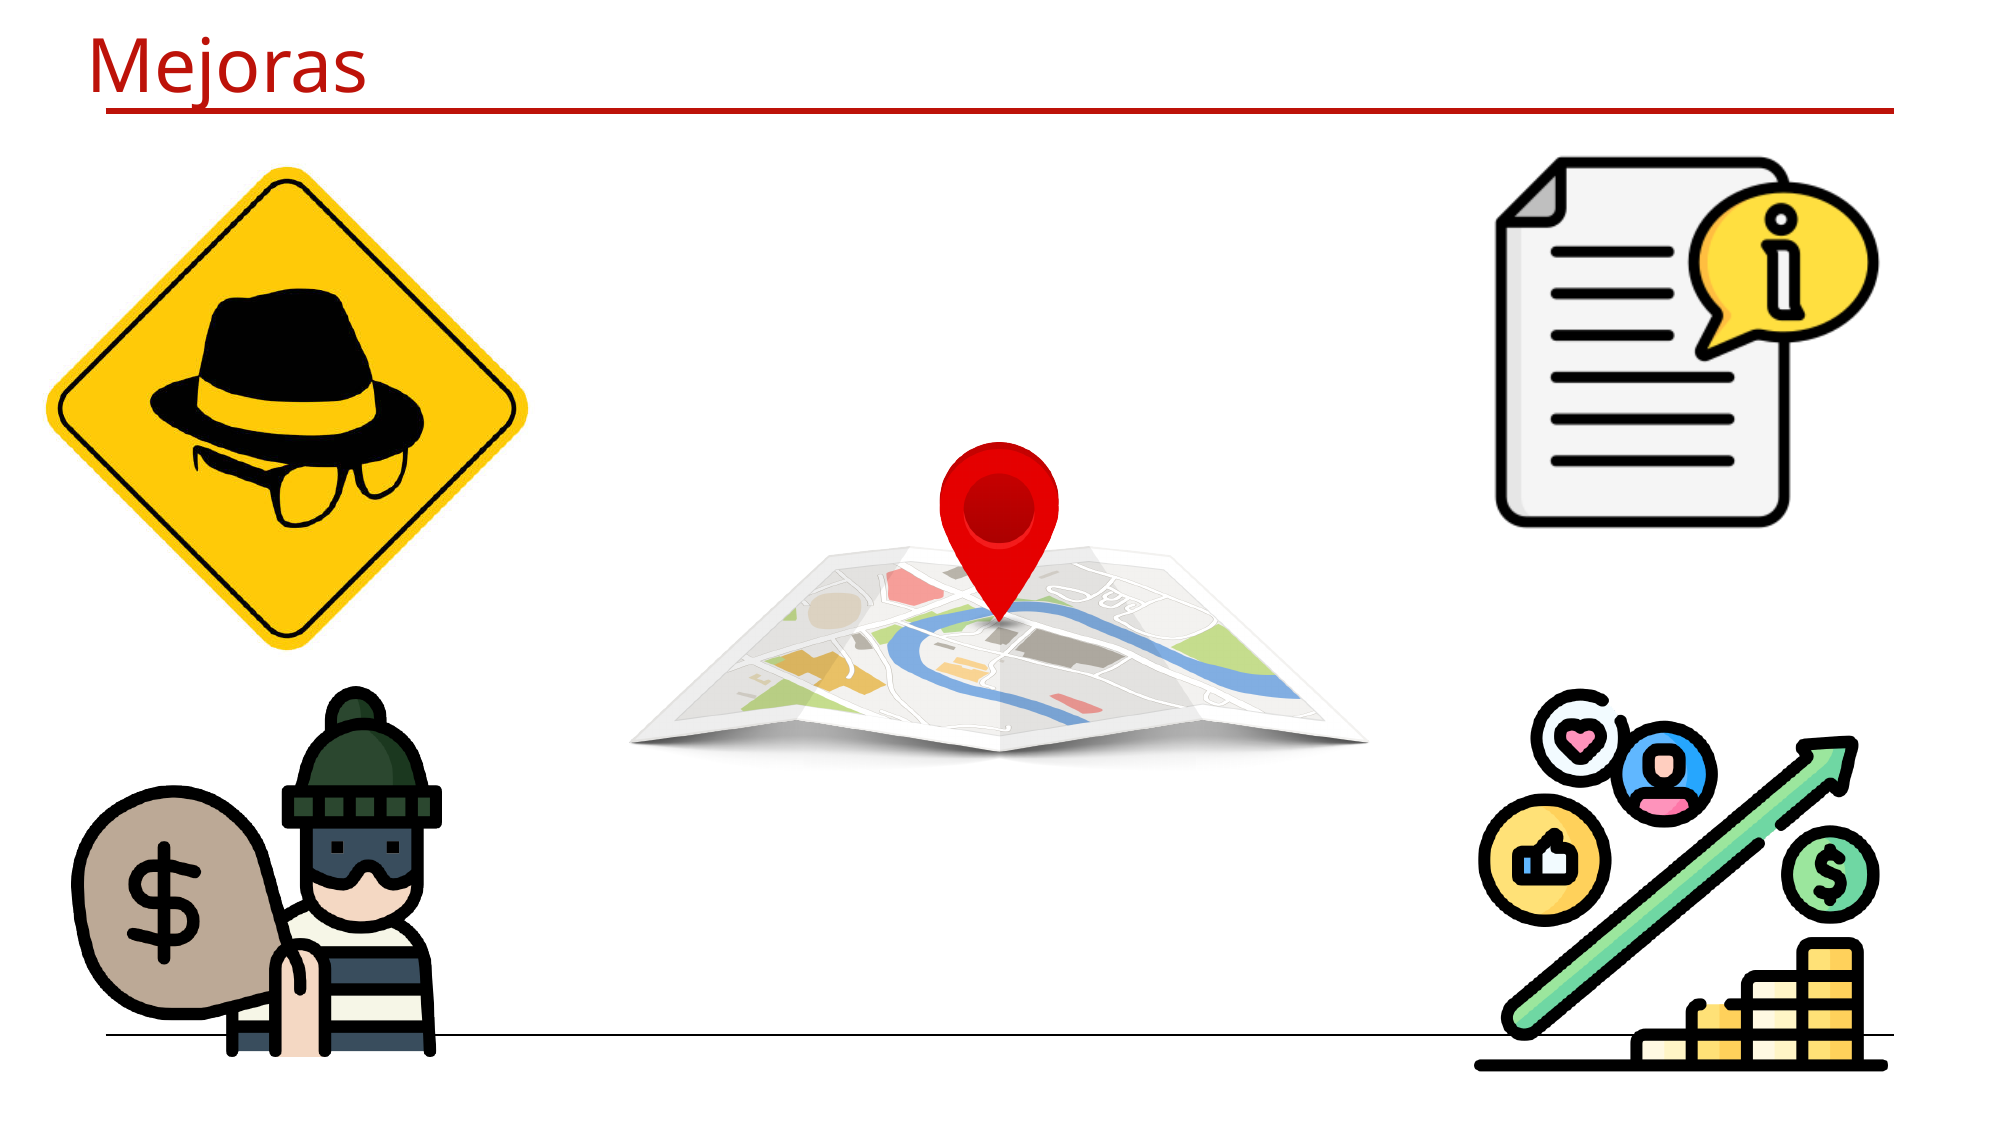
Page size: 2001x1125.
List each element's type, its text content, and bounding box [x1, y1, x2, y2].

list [71, 686, 442, 1057]
picture [1487, 142, 1888, 543]
picture [1474, 673, 1888, 1086]
picture [21, 142, 552, 674]
picture [611, 442, 1389, 780]
title Mejoras [71, 23, 1876, 201]
